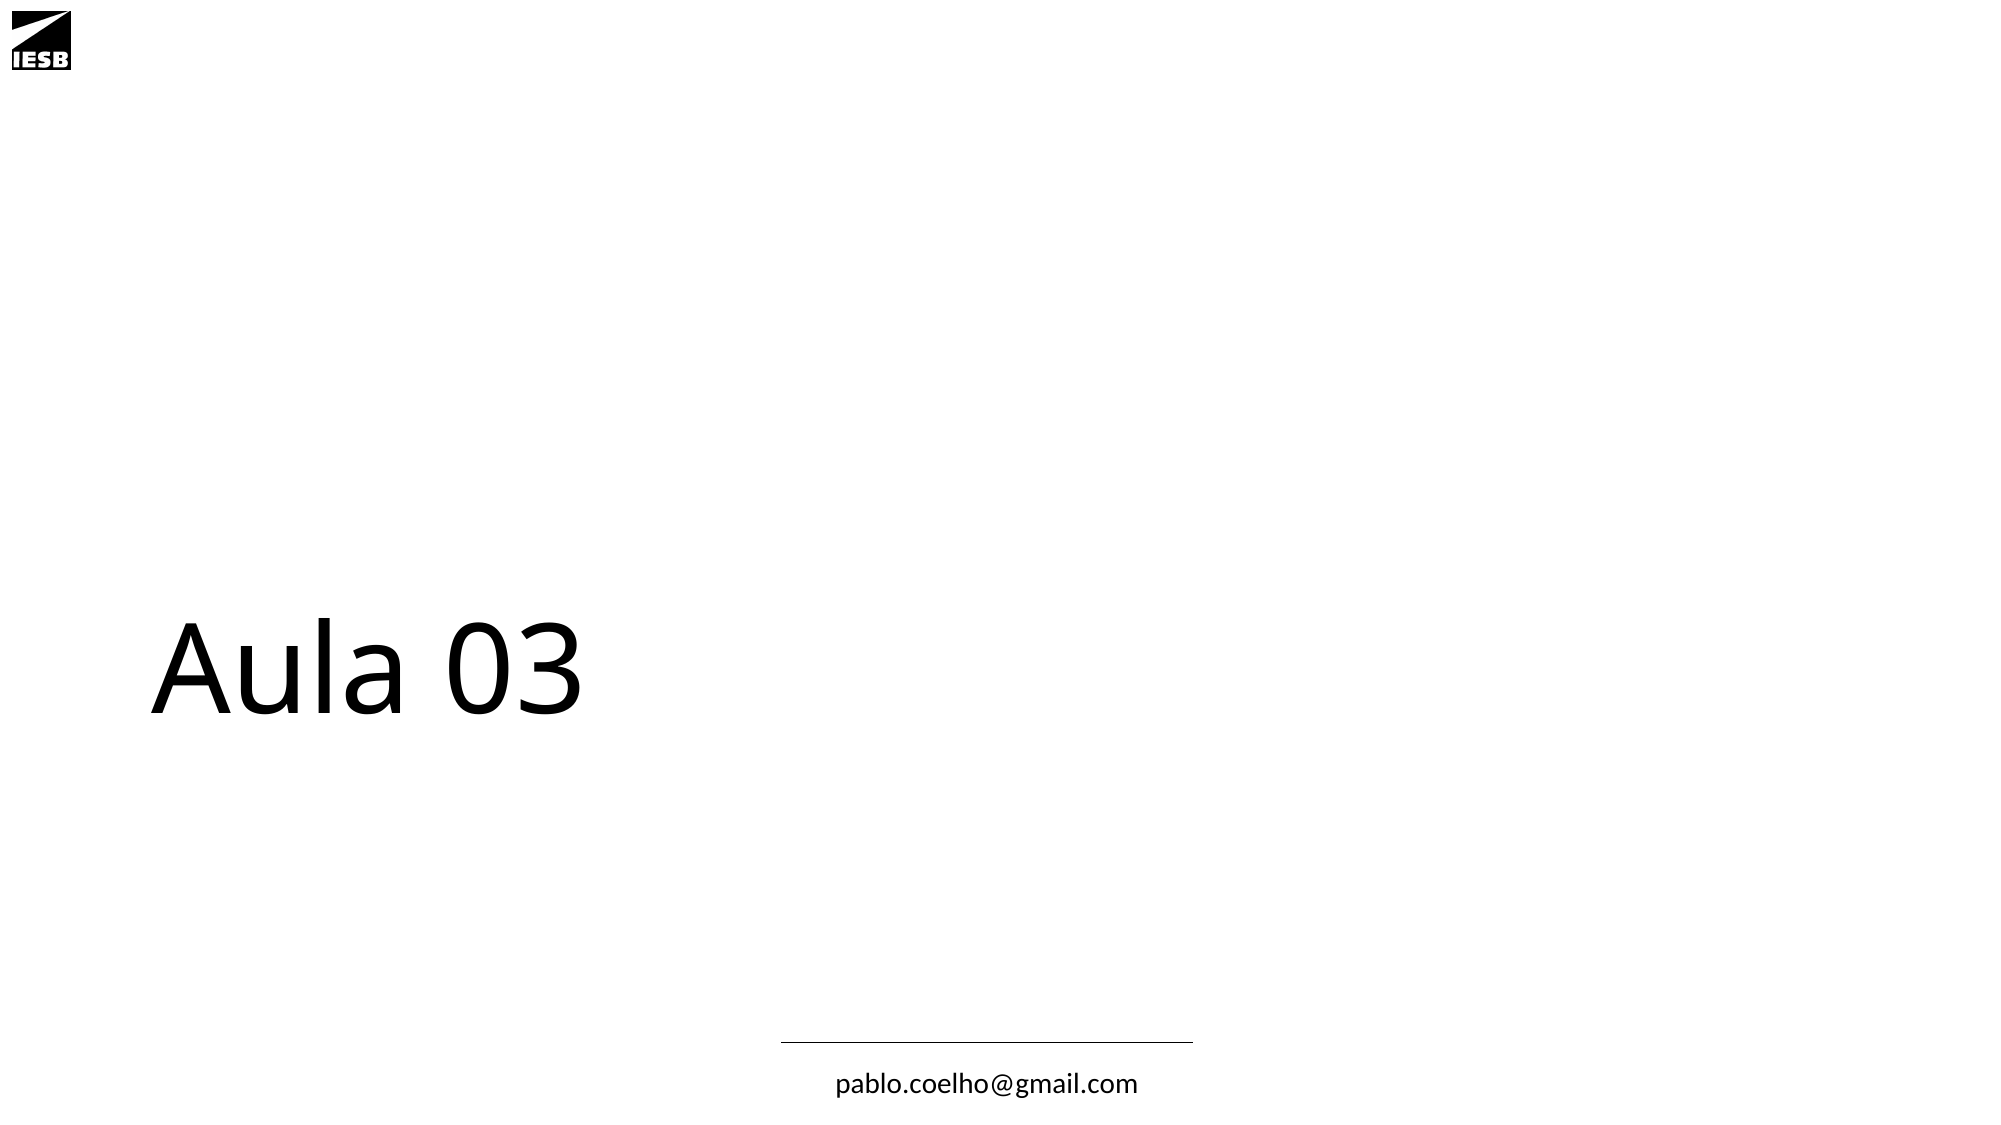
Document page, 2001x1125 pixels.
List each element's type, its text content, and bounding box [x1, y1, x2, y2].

title Aula 03 [136, 280, 1862, 749]
